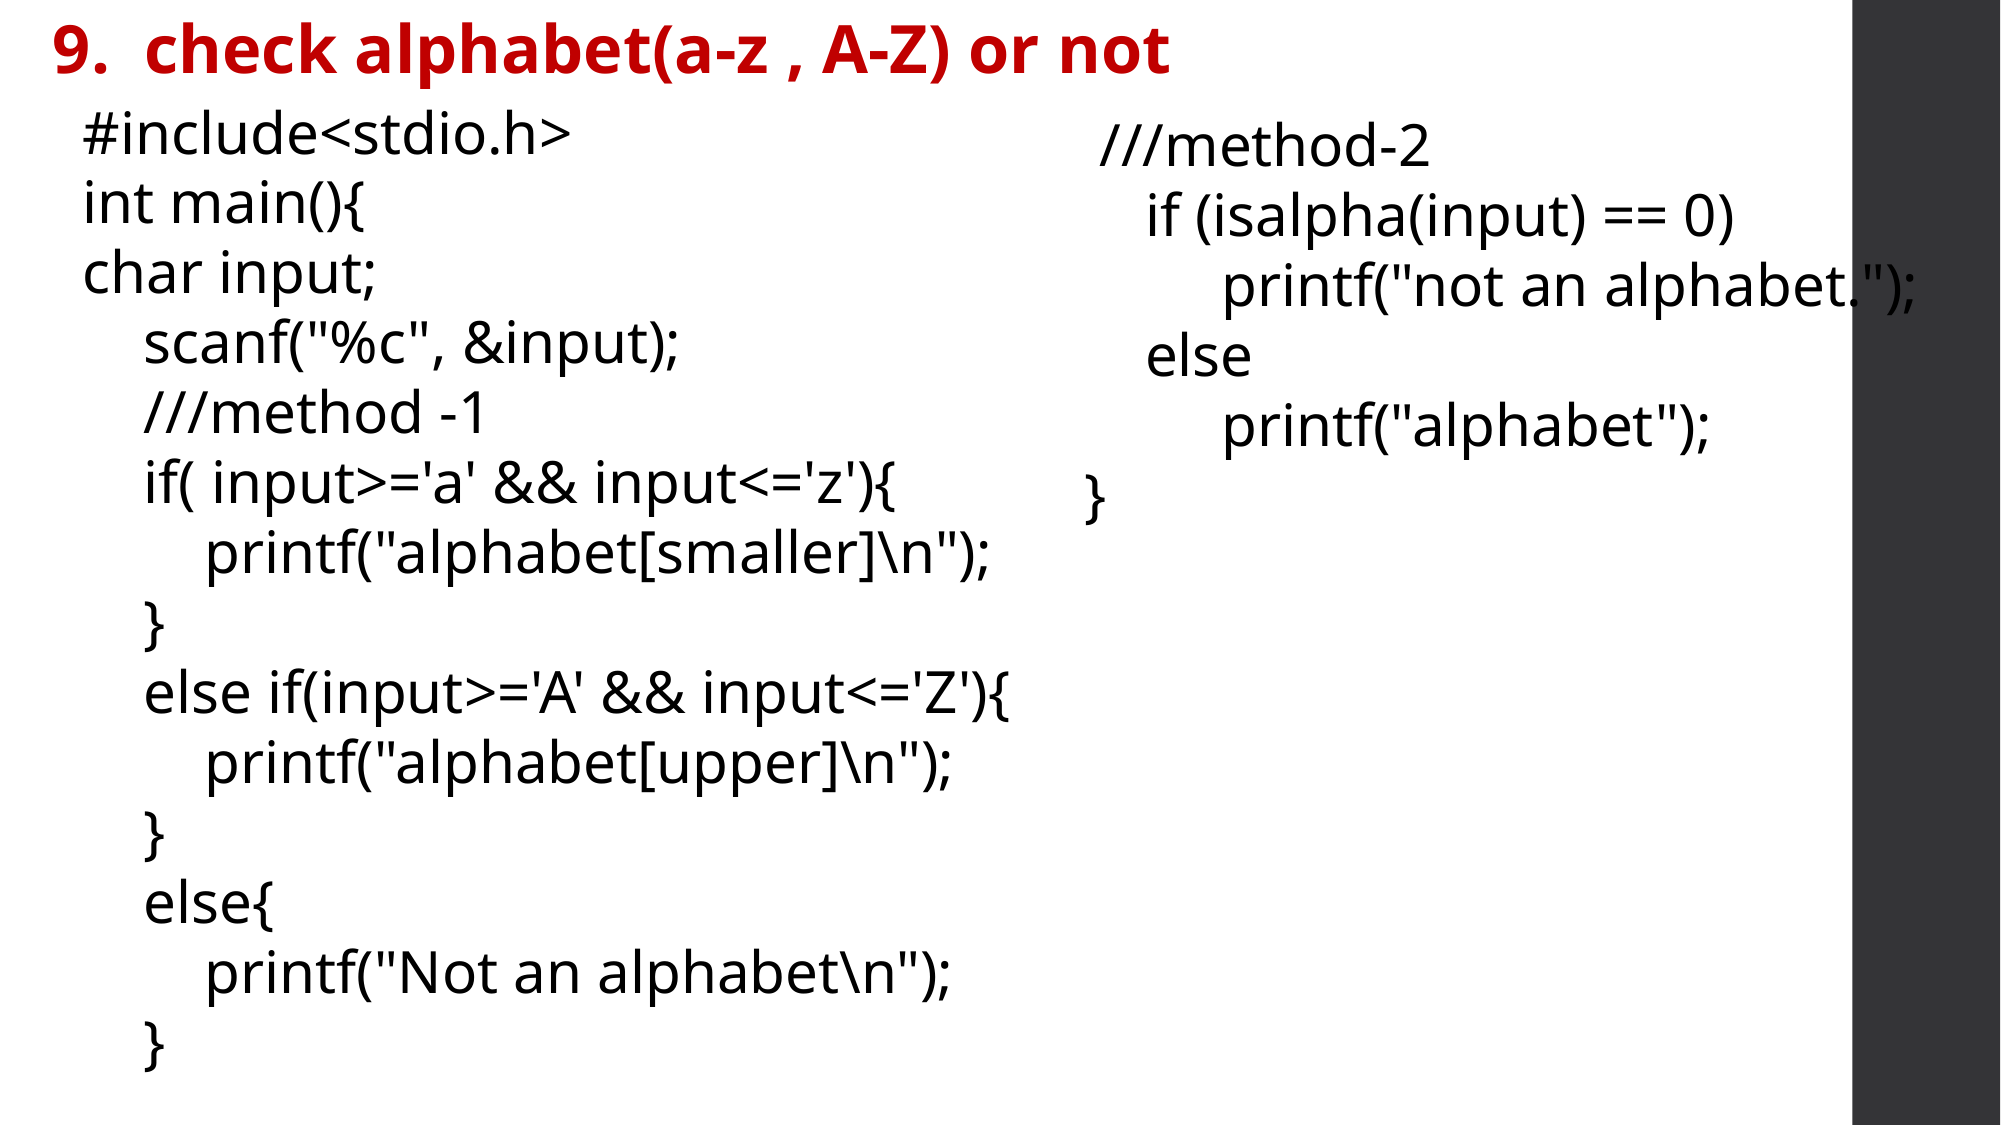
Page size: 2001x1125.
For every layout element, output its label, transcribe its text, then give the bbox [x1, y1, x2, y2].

text_box #include<stdio.h> int main(){ char input; scanf("%c", &input); ///method -1 if( input>='a' && input<='z'){ printf("alphabet[smaller]\n"); } else if(input>='A' && input<='Z'){ printf("alphabet[upper]\n"); } else{ printf("Not an alphabet\n"); } [68, 88, 1070, 1083]
text_box ///method-2 if (isalpha(input) == 0) printf("not an alphabet."); else printf("alphabet"); } [1069, 101, 1970, 536]
text_box 9. check alphabet(a-z , A-Z) or not [38, 0, 1318, 95]
